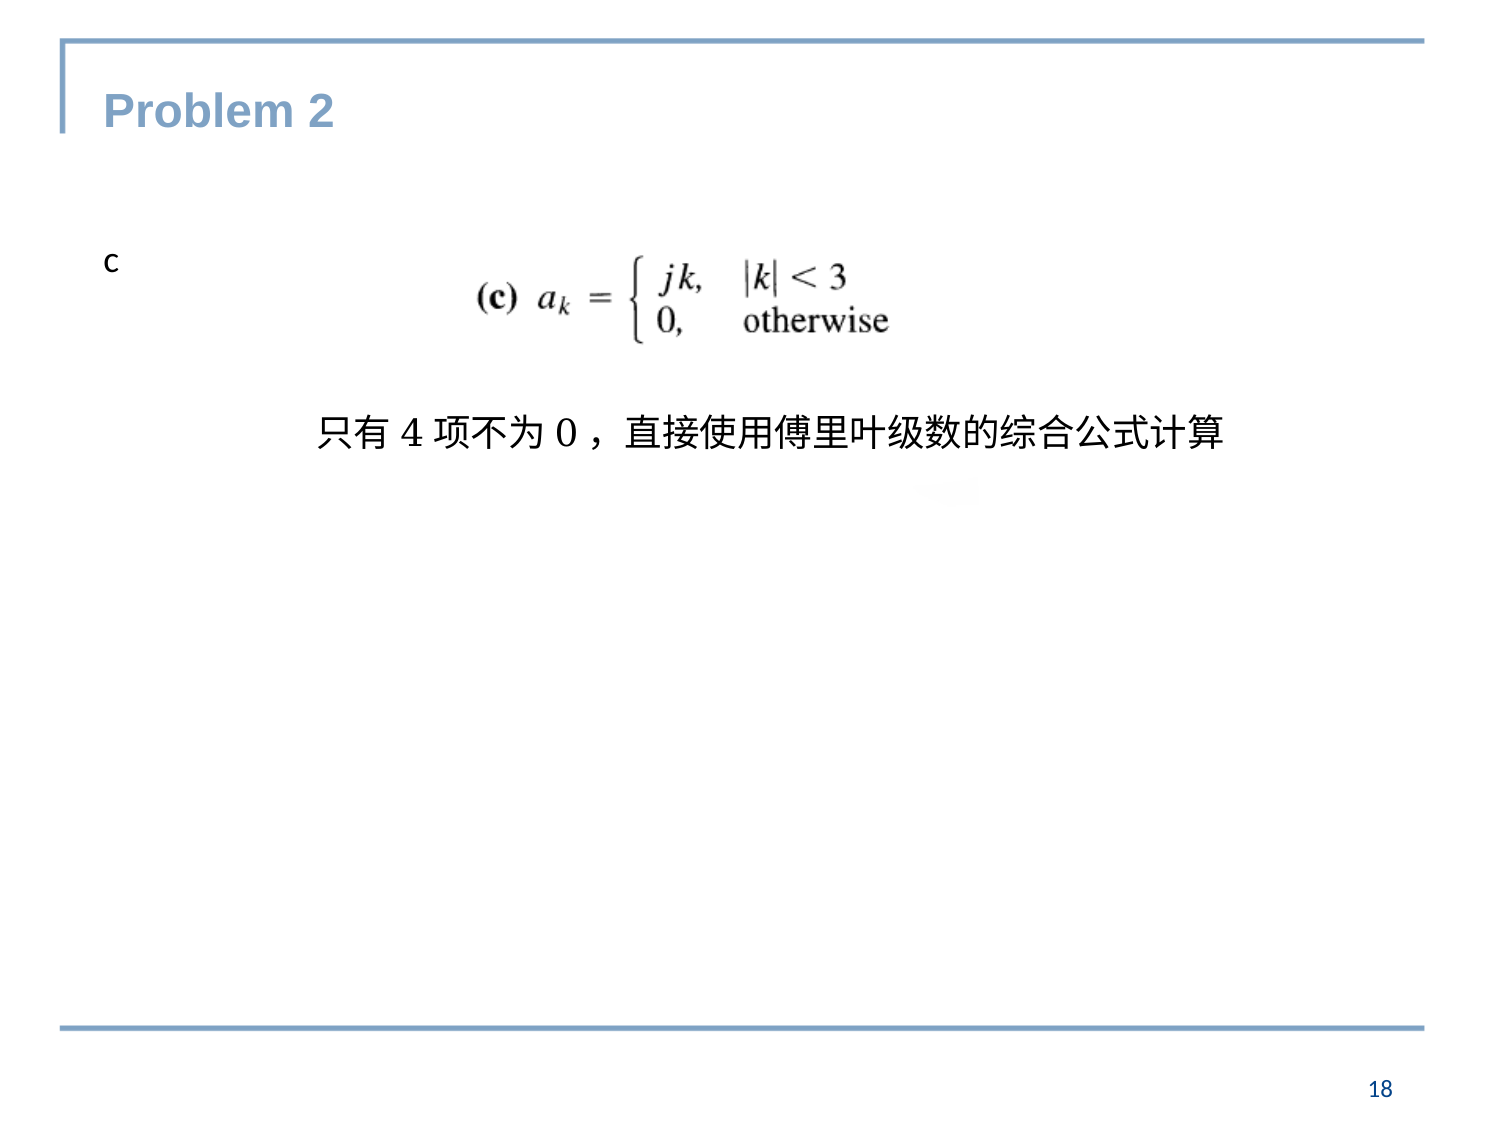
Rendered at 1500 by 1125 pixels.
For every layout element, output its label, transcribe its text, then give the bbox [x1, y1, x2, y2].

title Problem 2 [88, 77, 1081, 146]
picture [0, 0, 1500, 1125]
slide_number 17 [1070, 1057, 1409, 1118]
text_box c [88, 227, 135, 288]
